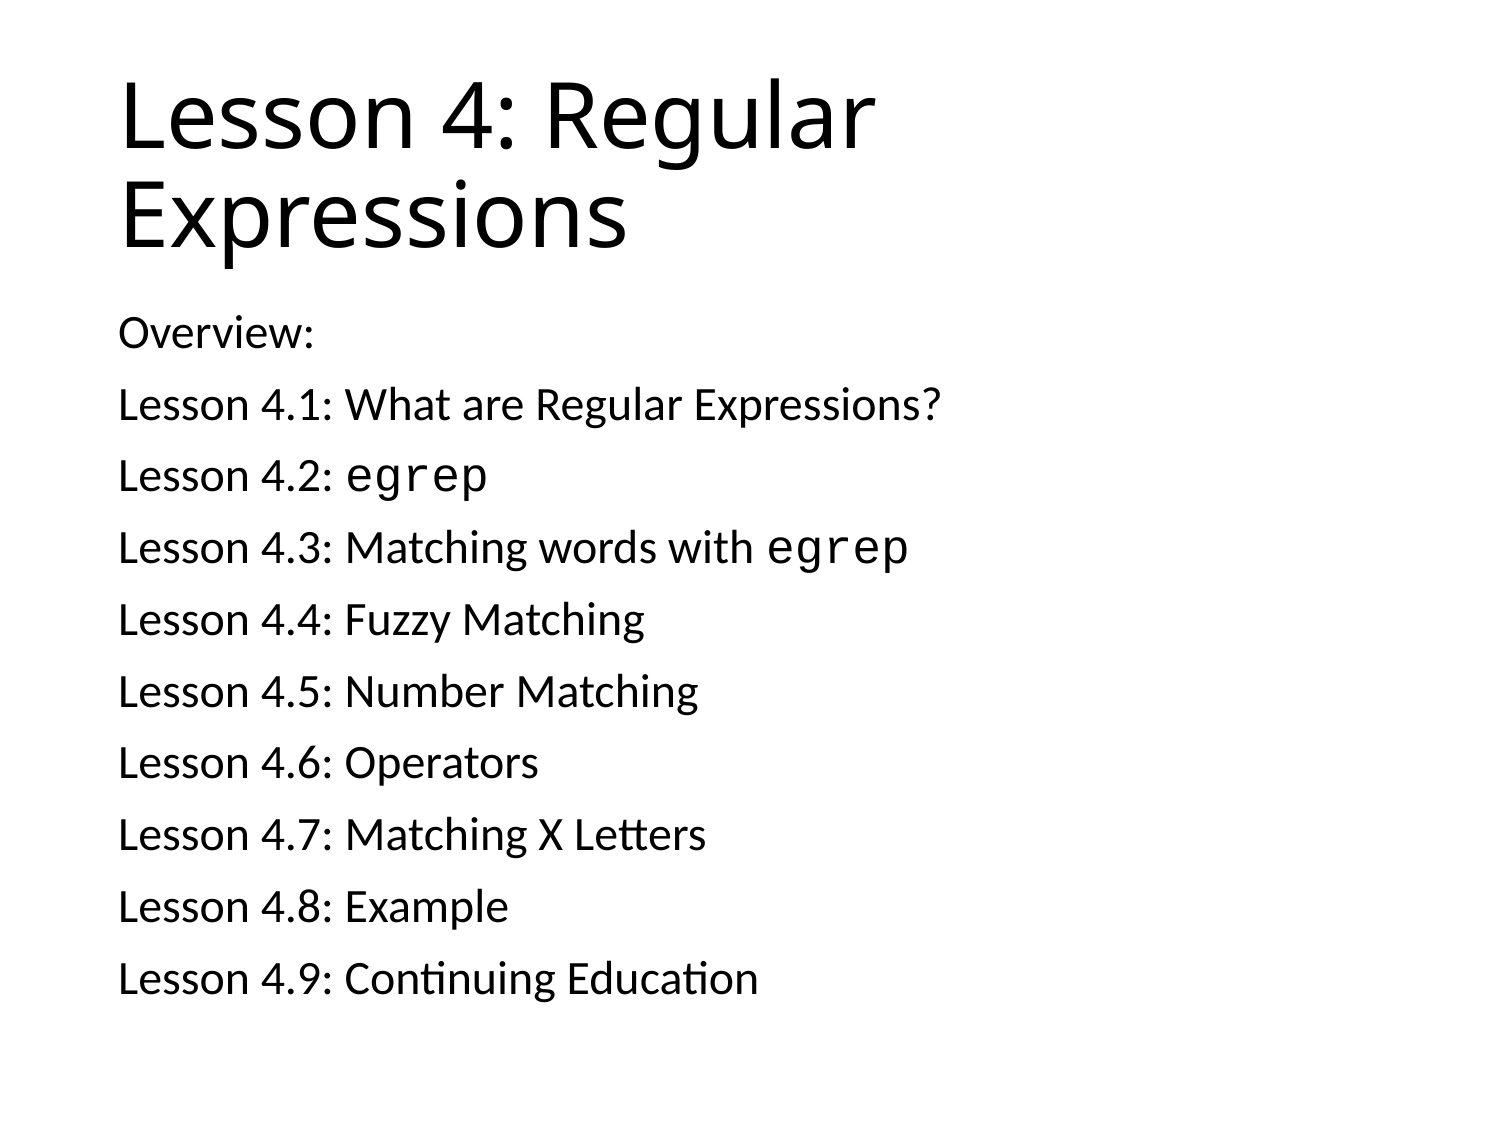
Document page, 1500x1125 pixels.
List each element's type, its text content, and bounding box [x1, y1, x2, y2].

list Overview: Lesson 4.1: What are Regular Expressions? Lesson 4.2: egrep Lesson 4.3: Matching words with egrep Lesson 4.4: Fuzzy Matching Lesson 4.5: Number Matching Lesson 4.6: Operators Lesson 4.7: Matching X Letters Lesson 4.8: Example Lesson 4.9: Continuing Education [103, 299, 1397, 1014]
title Lesson 4: Regular Expressions [103, 59, 1397, 278]
